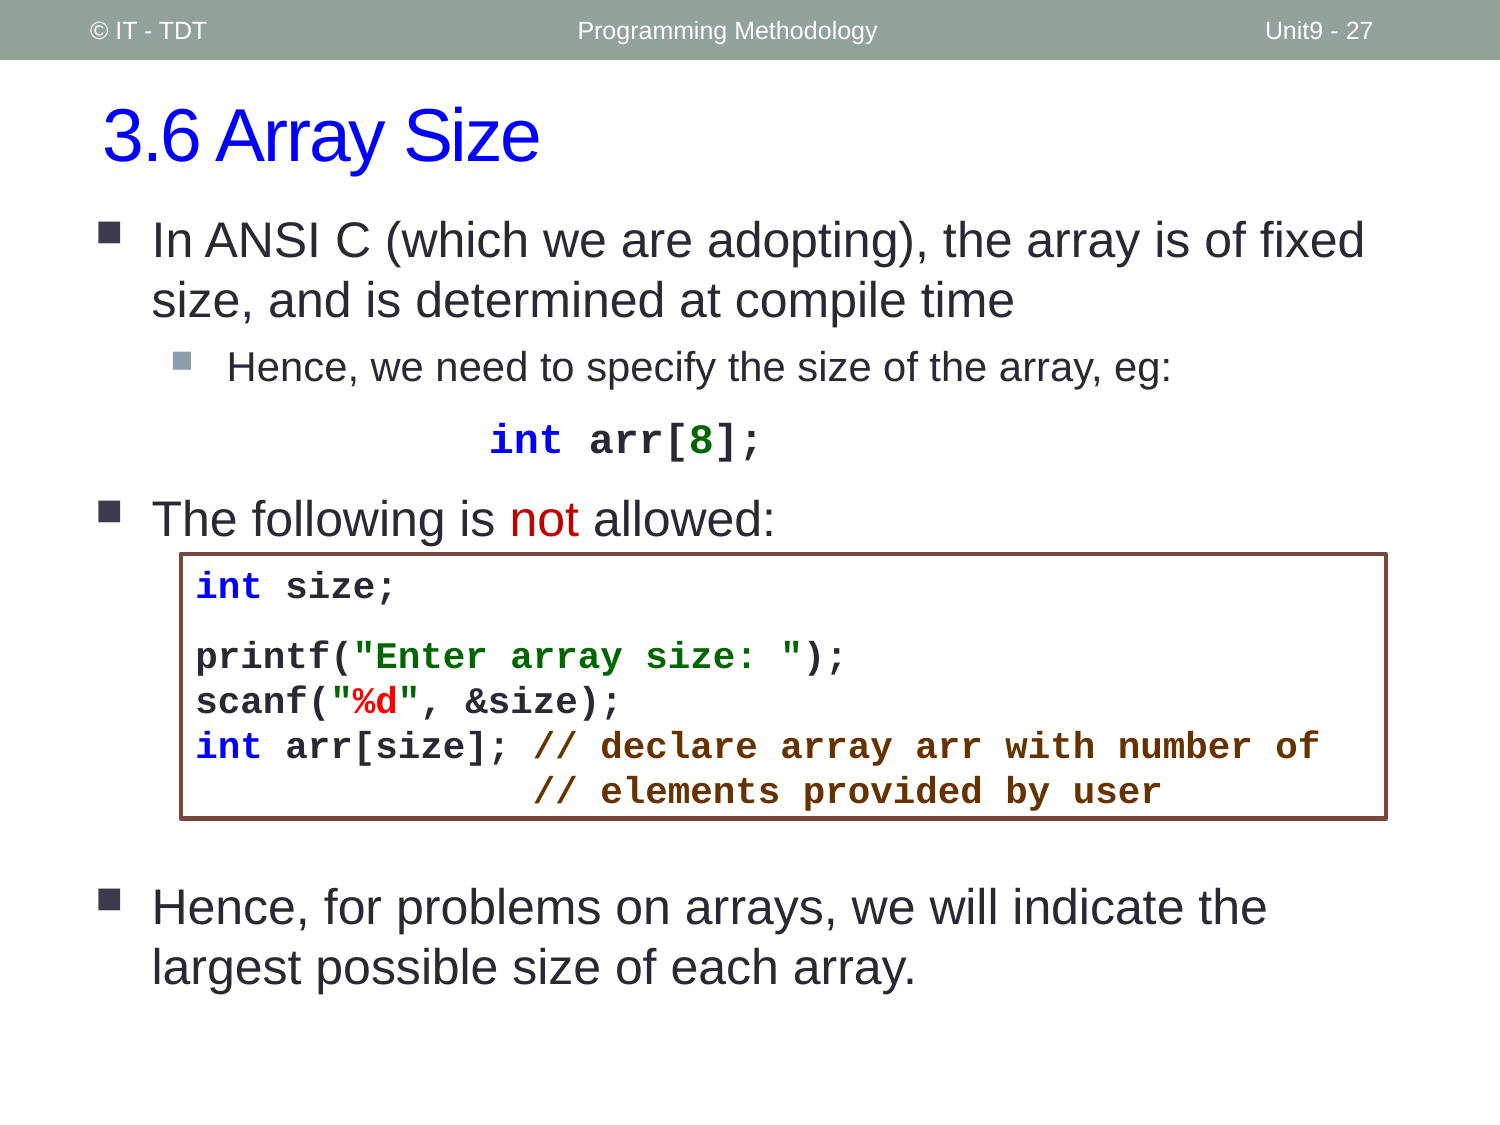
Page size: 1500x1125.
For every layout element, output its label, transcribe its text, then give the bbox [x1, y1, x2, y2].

title 3.6 Array Size [87, 62, 1463, 200]
slide_number © IT - TDT [75, 3, 550, 57]
footer Programming Methodology [562, 3, 1238, 57]
slide_number Unit9 - 27 [1250, 3, 1425, 57]
text_box In ANSI C (which we are adopting), the array is of fixed size, and is determined at compile time Hence, we need to specify the size of the array, eg: [80, 199, 1414, 419]
text_box Hence, for problems on arrays, we will indicate the largest possible size of each array. [80, 867, 1414, 1024]
text_box int size; printf("Enter array size: "); scanf("%d", &size); int arr[size]; // declare array arr with number of // elements provided by user [179, 552, 1388, 821]
text_box int arr[8]; [474, 404, 841, 470]
text_box The following is not allowed: [80, 478, 1414, 554]
